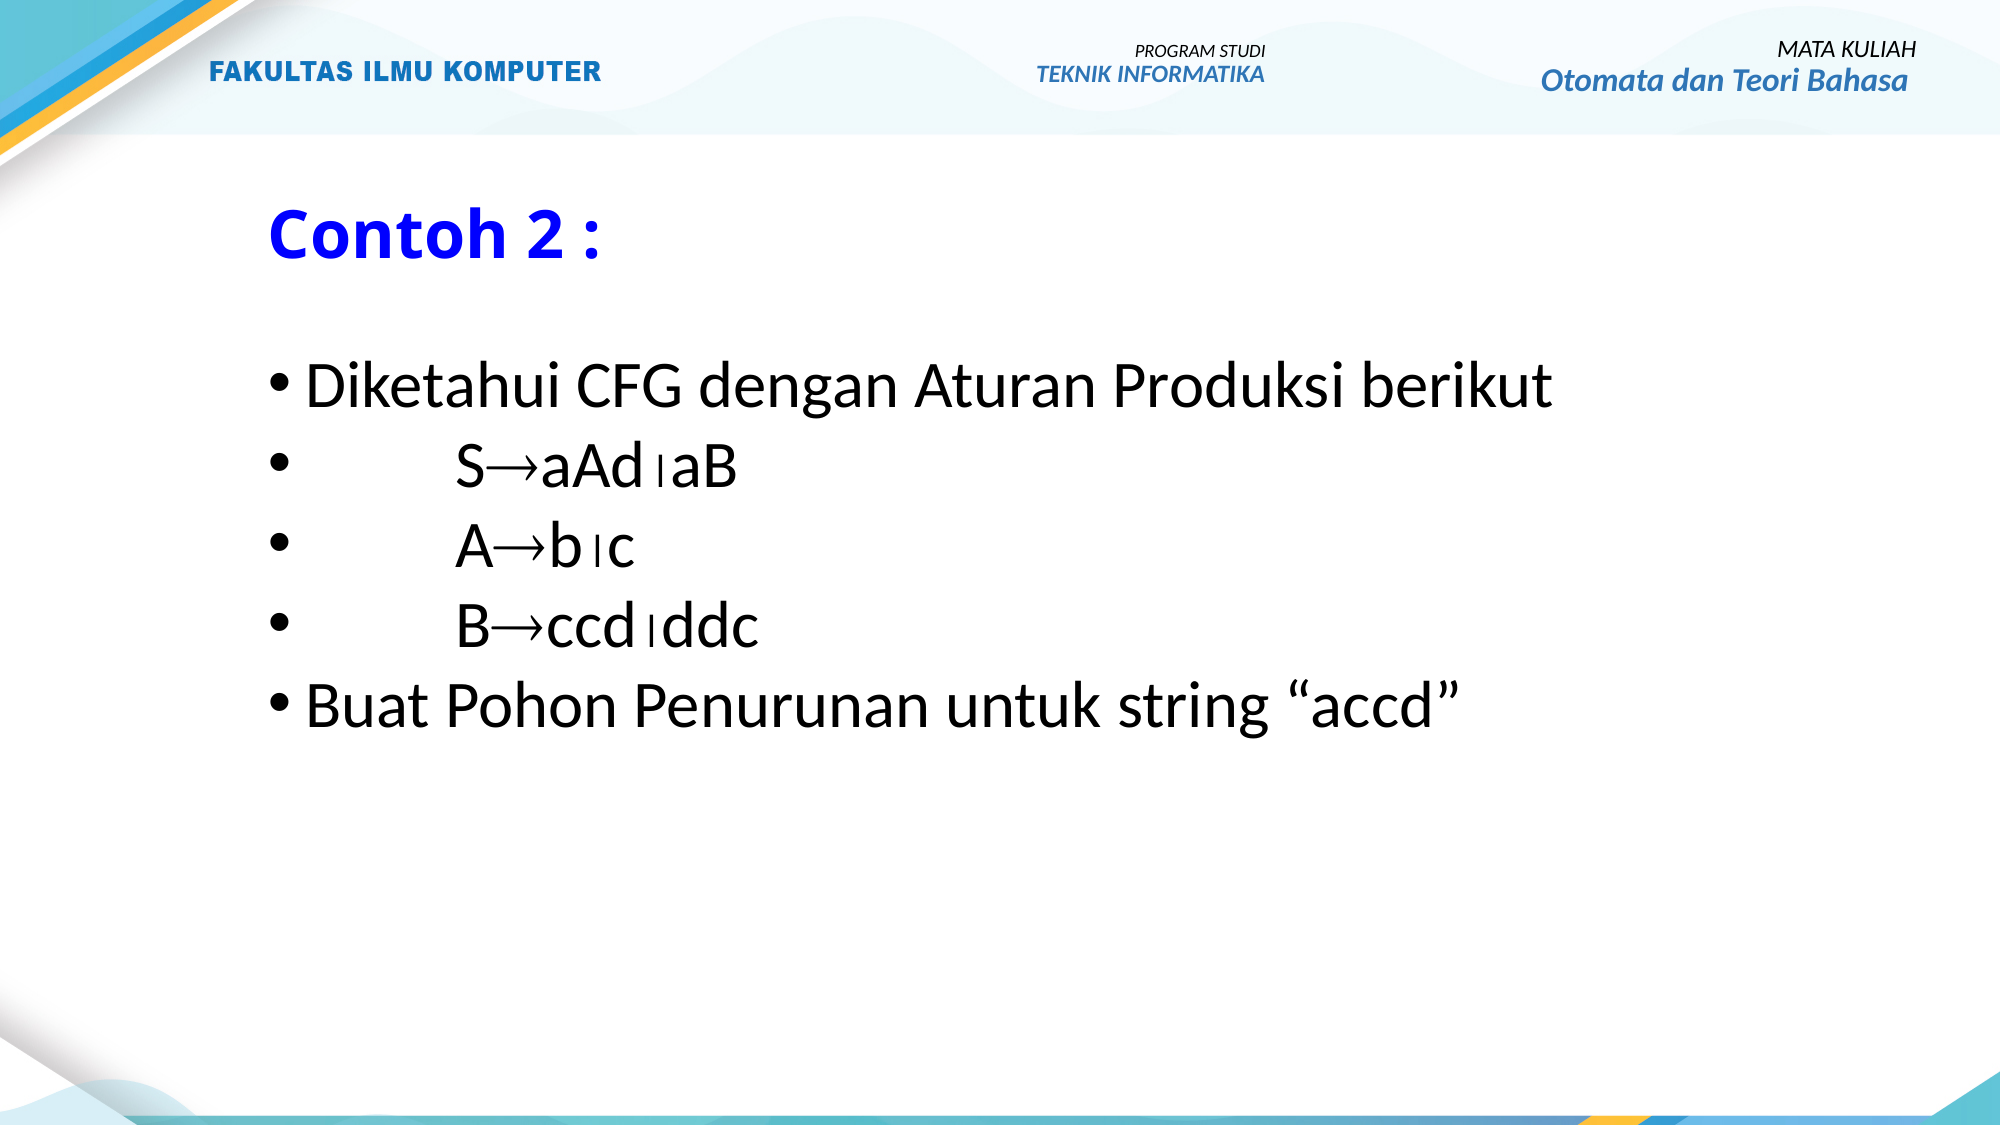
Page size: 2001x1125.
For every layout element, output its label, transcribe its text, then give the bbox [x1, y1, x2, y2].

picture [0, 0, 2000, 1125]
title Contoh 2 : [252, 135, 1852, 333]
list Diketahui CFG dengan Aturan Produksi berikut SaAdaB Abc Bccdddc Buat Pohon Penurunan untuk string “accd” [252, 333, 1852, 987]
text_box MATA KULIAH Otomata dan Teori Bahasa [1469, 28, 1932, 140]
text_box PROGRAM STUDI TEKNIK INFORMATIKA [904, 33, 1281, 118]
